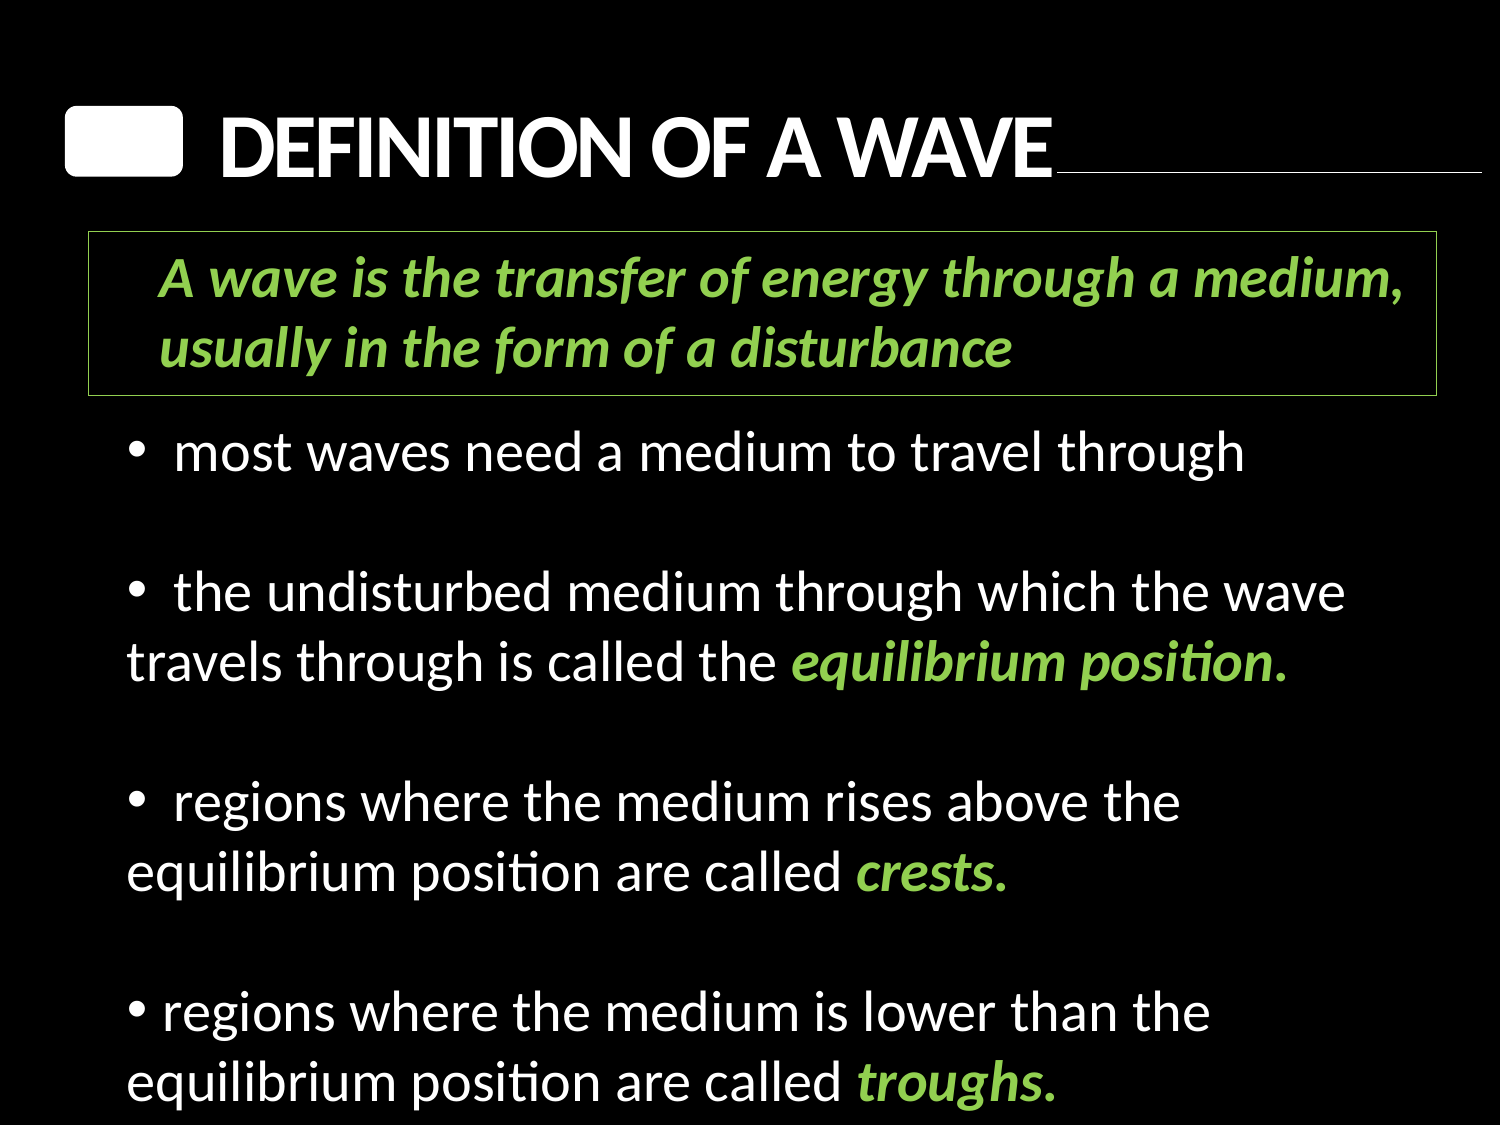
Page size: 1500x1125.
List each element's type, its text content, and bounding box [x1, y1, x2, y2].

text_box most waves need a medium to travel through the undisturbed medium through which the wave travels through is called the equilibrium position. regions where the medium rises above the equilibrium position are called crests. regions where the medium is lower than the equilibrium position are called troughs. [112, 405, 1413, 1121]
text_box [64, 77, 1495, 205]
text_box A wave is the transfer of energy through a medium, usually in the form of a disturbance [88, 231, 1437, 396]
